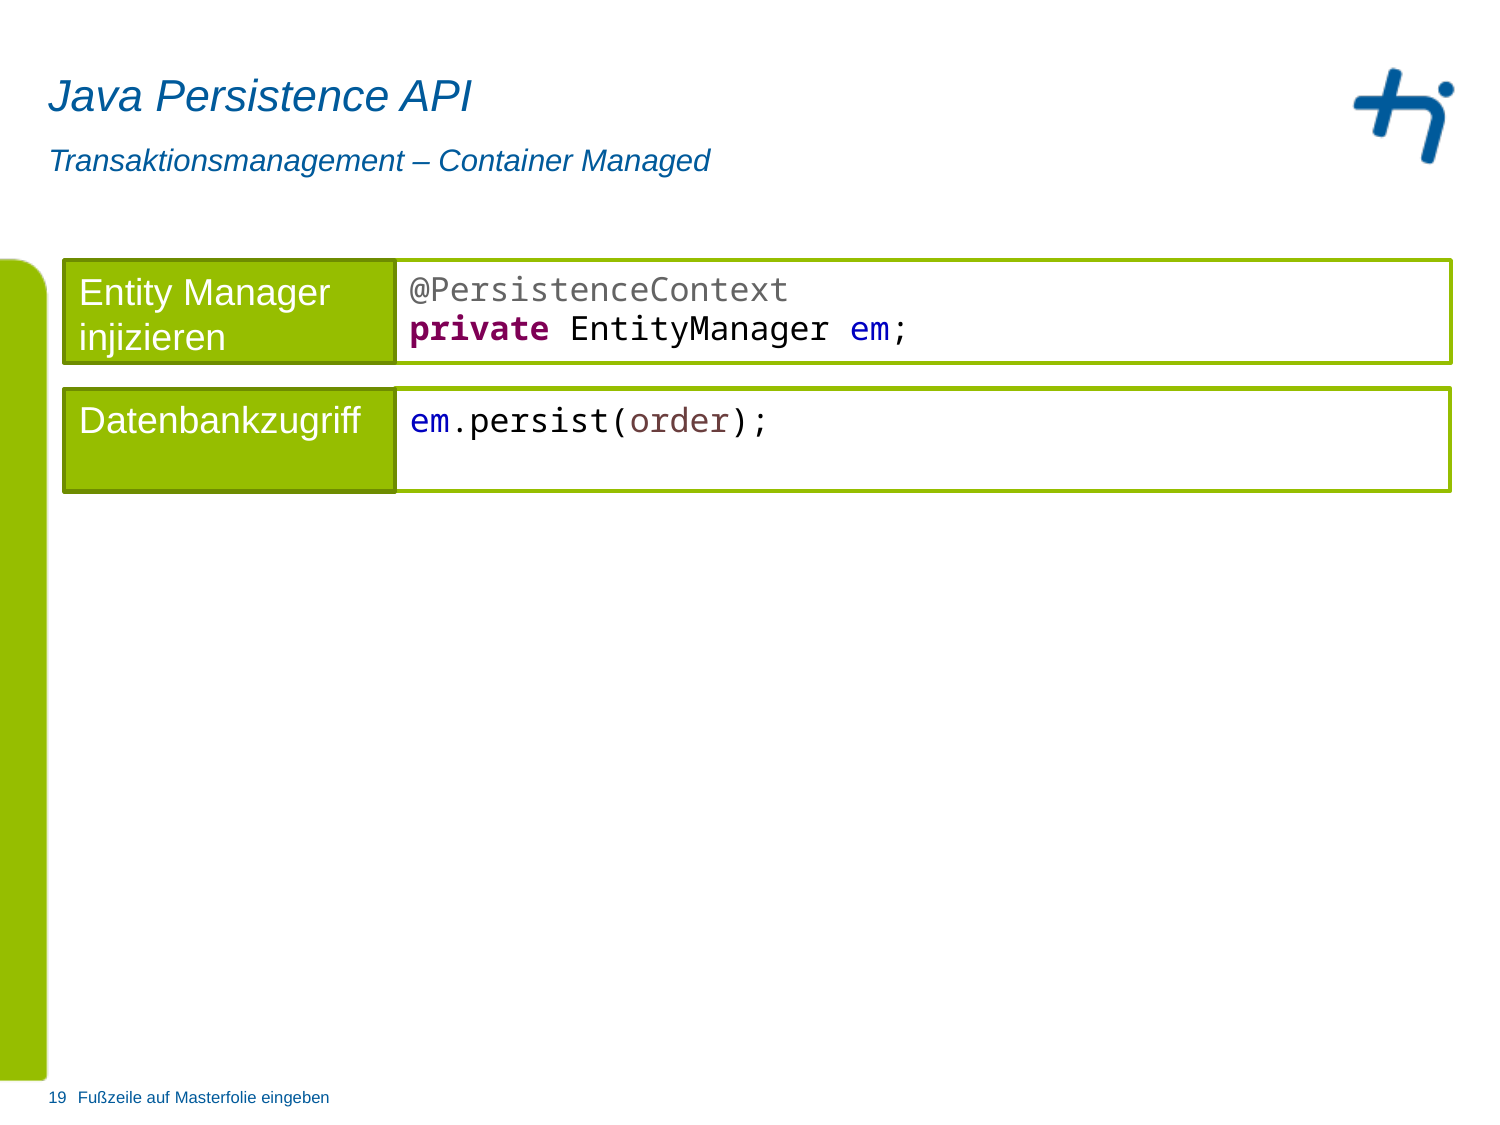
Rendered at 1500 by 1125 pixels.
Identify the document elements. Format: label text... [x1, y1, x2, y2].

title Java Persistence API [48, 66, 1249, 121]
text_box em.persist(order); [393, 386, 1452, 493]
text_box Entity Manager injizieren [62, 258, 397, 365]
subtitle Transaktionsmanagement – Container Managed [48, 122, 1249, 179]
slide_number 19 [48, 1087, 80, 1122]
text_box @PersistenceContext private EntityManager em; [396, 258, 1453, 365]
text_box Datenbankzugriff [62, 387, 397, 494]
